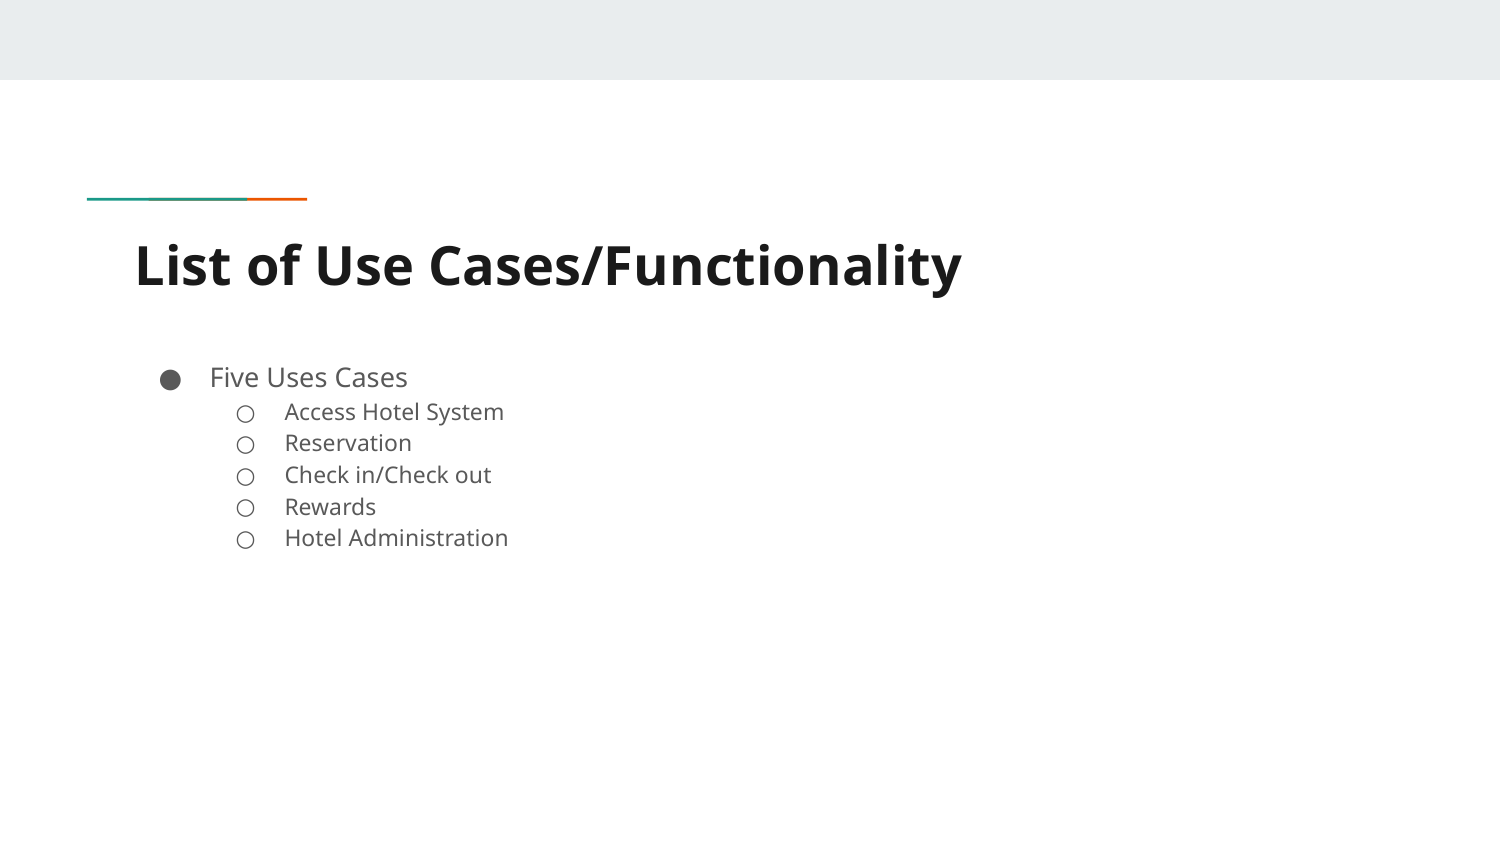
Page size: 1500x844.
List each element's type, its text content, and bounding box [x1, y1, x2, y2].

list Five Uses Cases Access Hotel System Reservation Check in/Check out Rewards Hotel Administration [119, 341, 1381, 712]
title List of Use Cases/Functionality [119, 216, 1381, 305]
